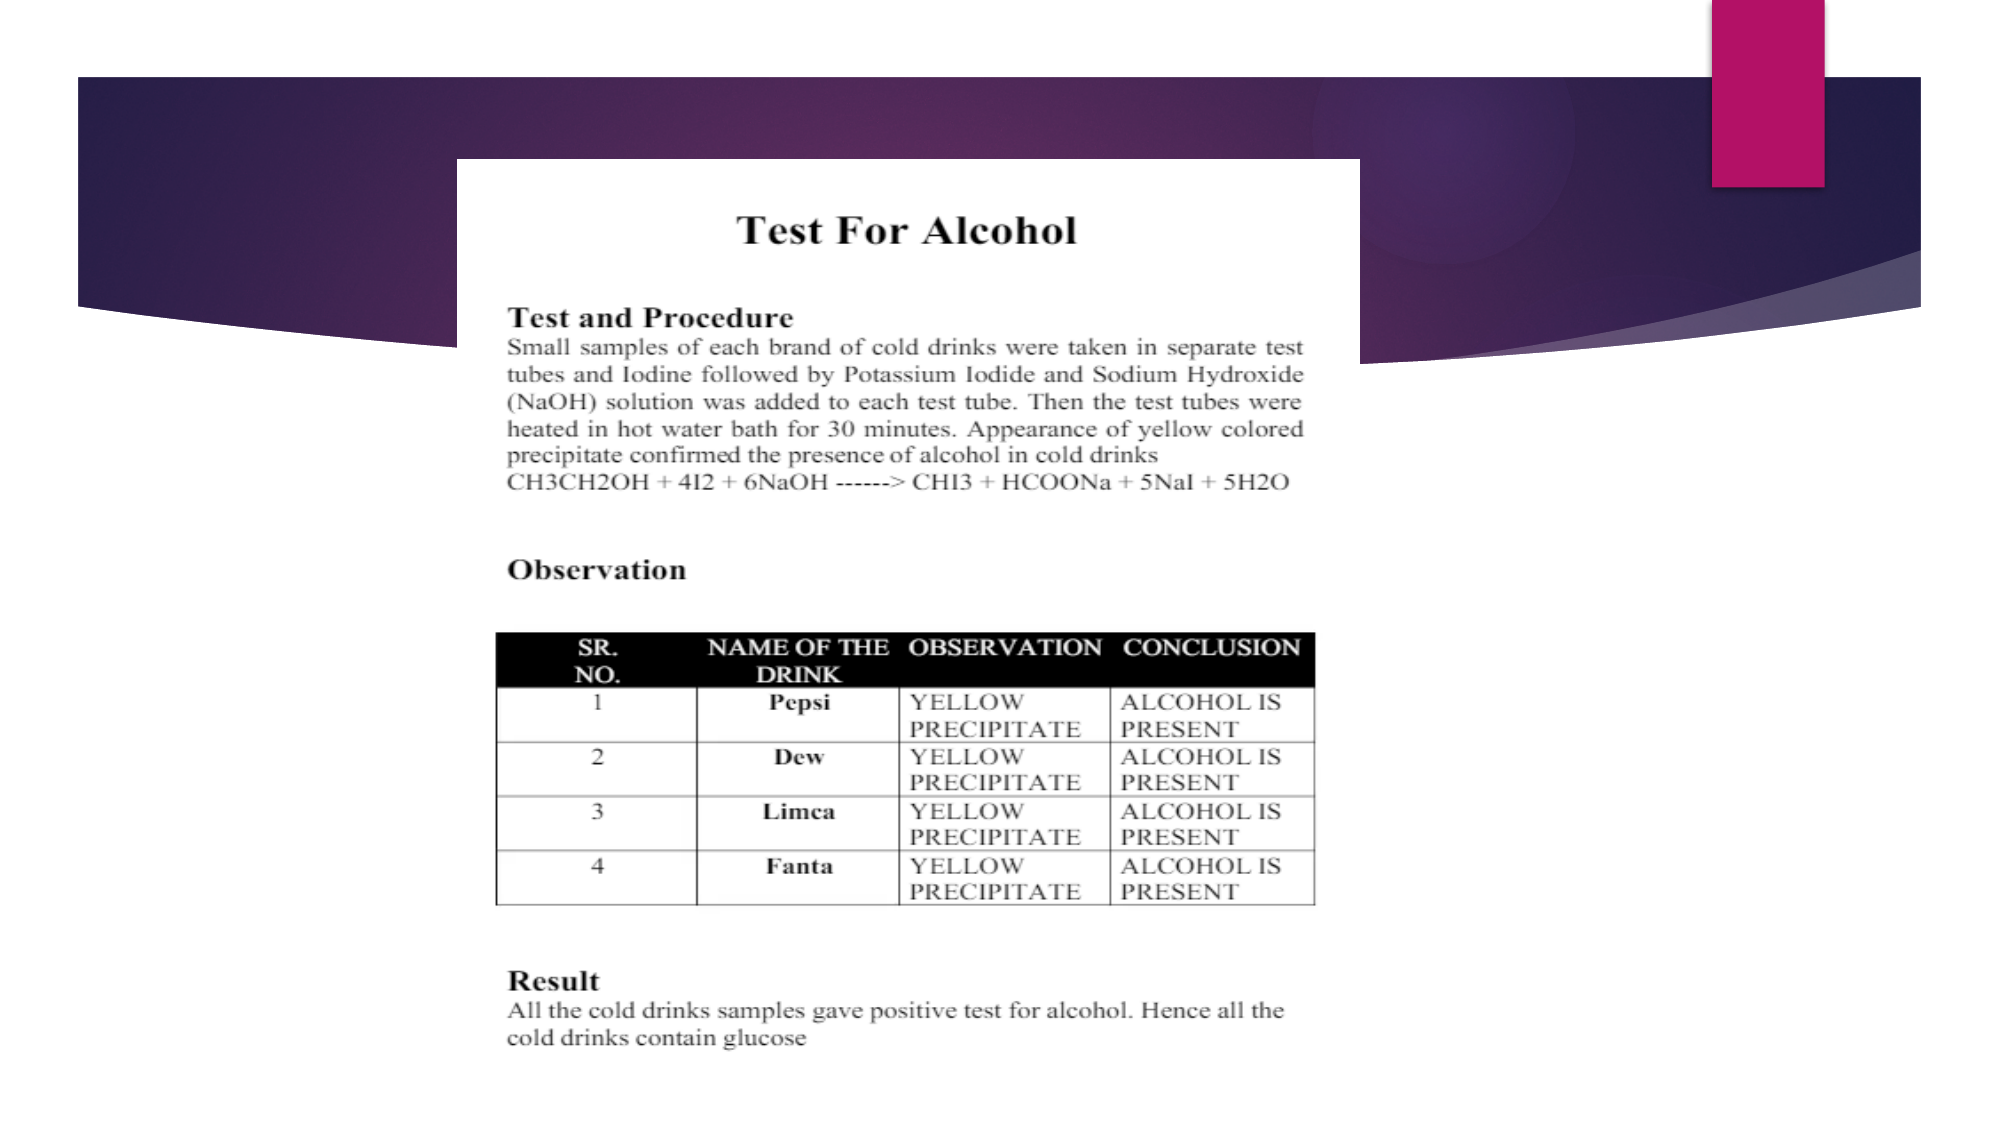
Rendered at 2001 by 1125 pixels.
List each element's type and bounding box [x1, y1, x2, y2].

list [456, 159, 1361, 1092]
